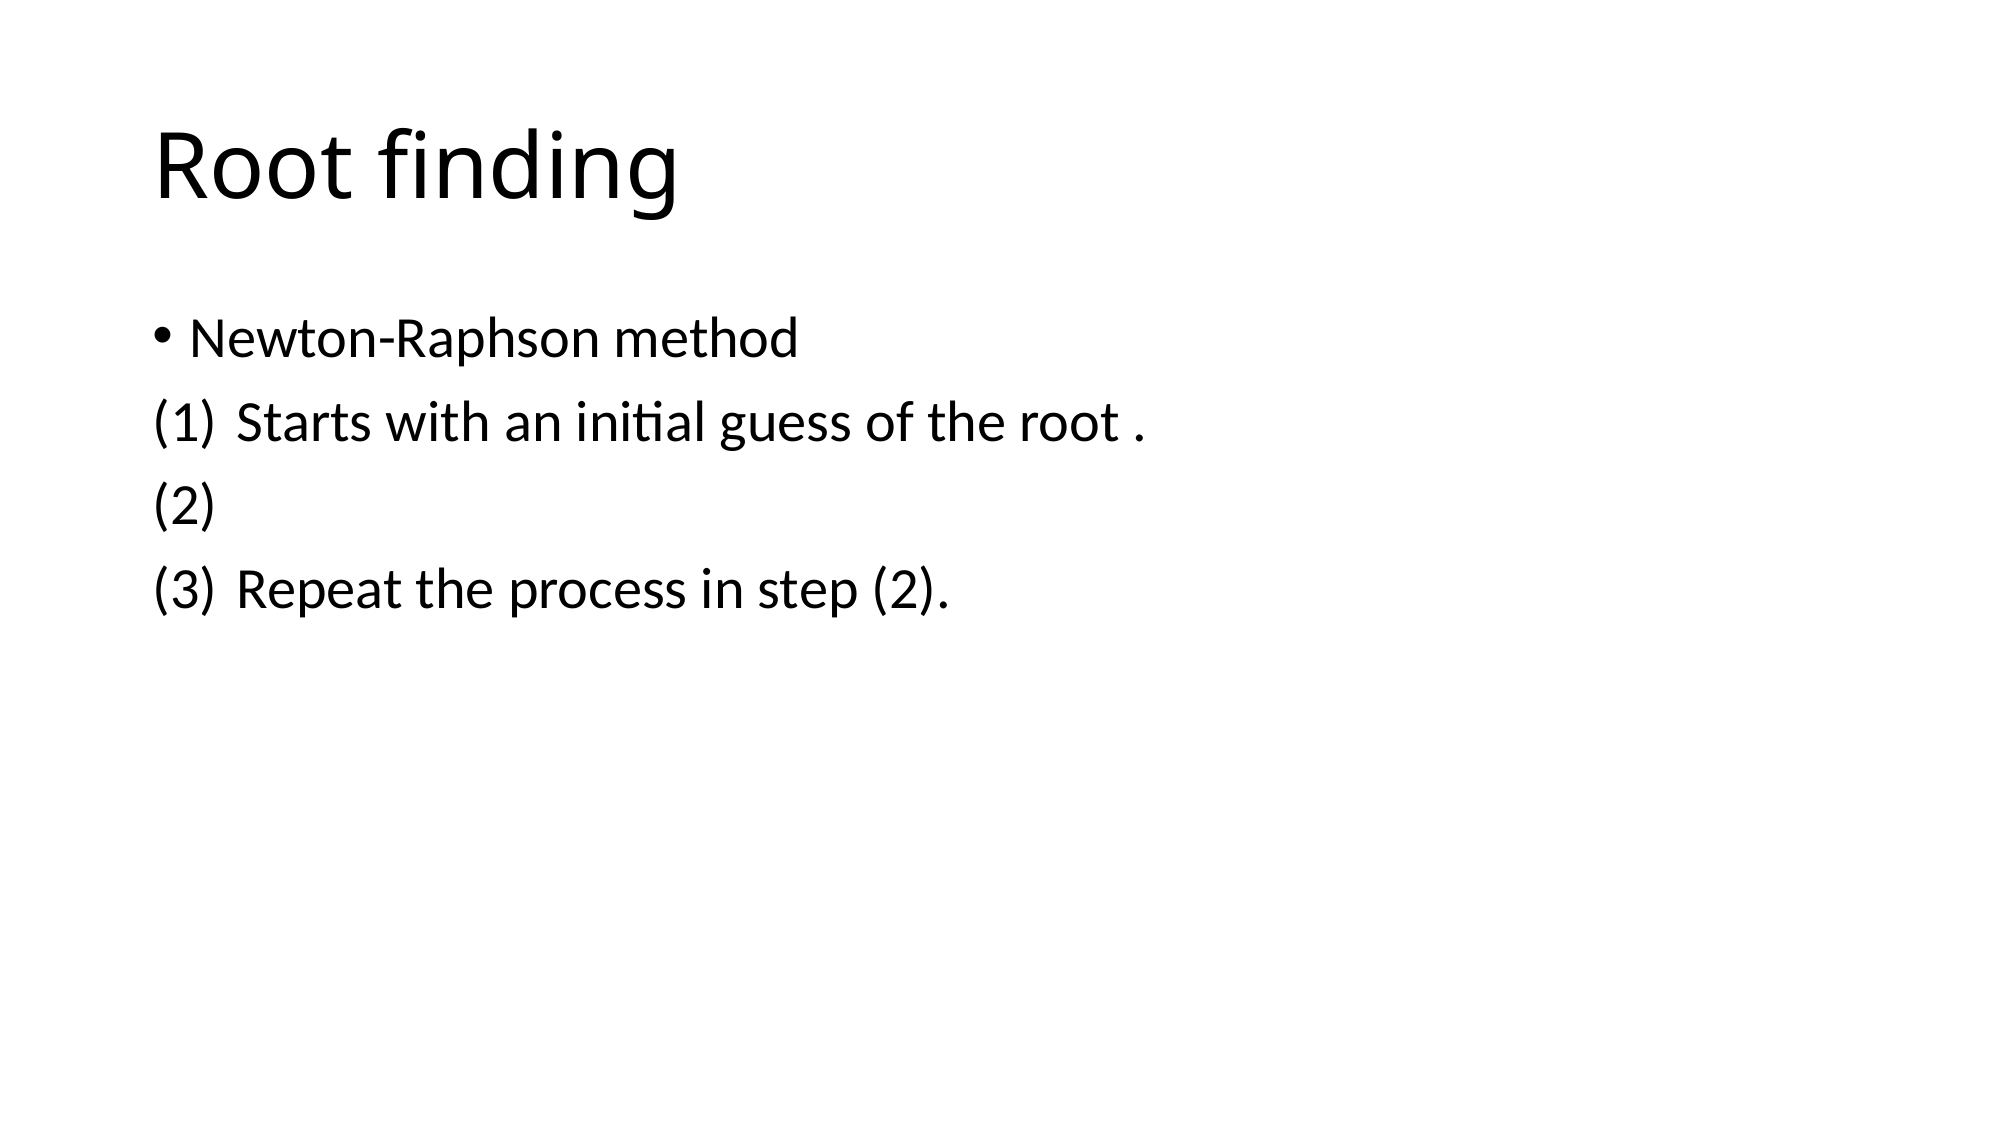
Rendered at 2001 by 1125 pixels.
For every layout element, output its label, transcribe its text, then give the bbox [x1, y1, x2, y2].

title Root finding [137, 59, 1863, 278]
